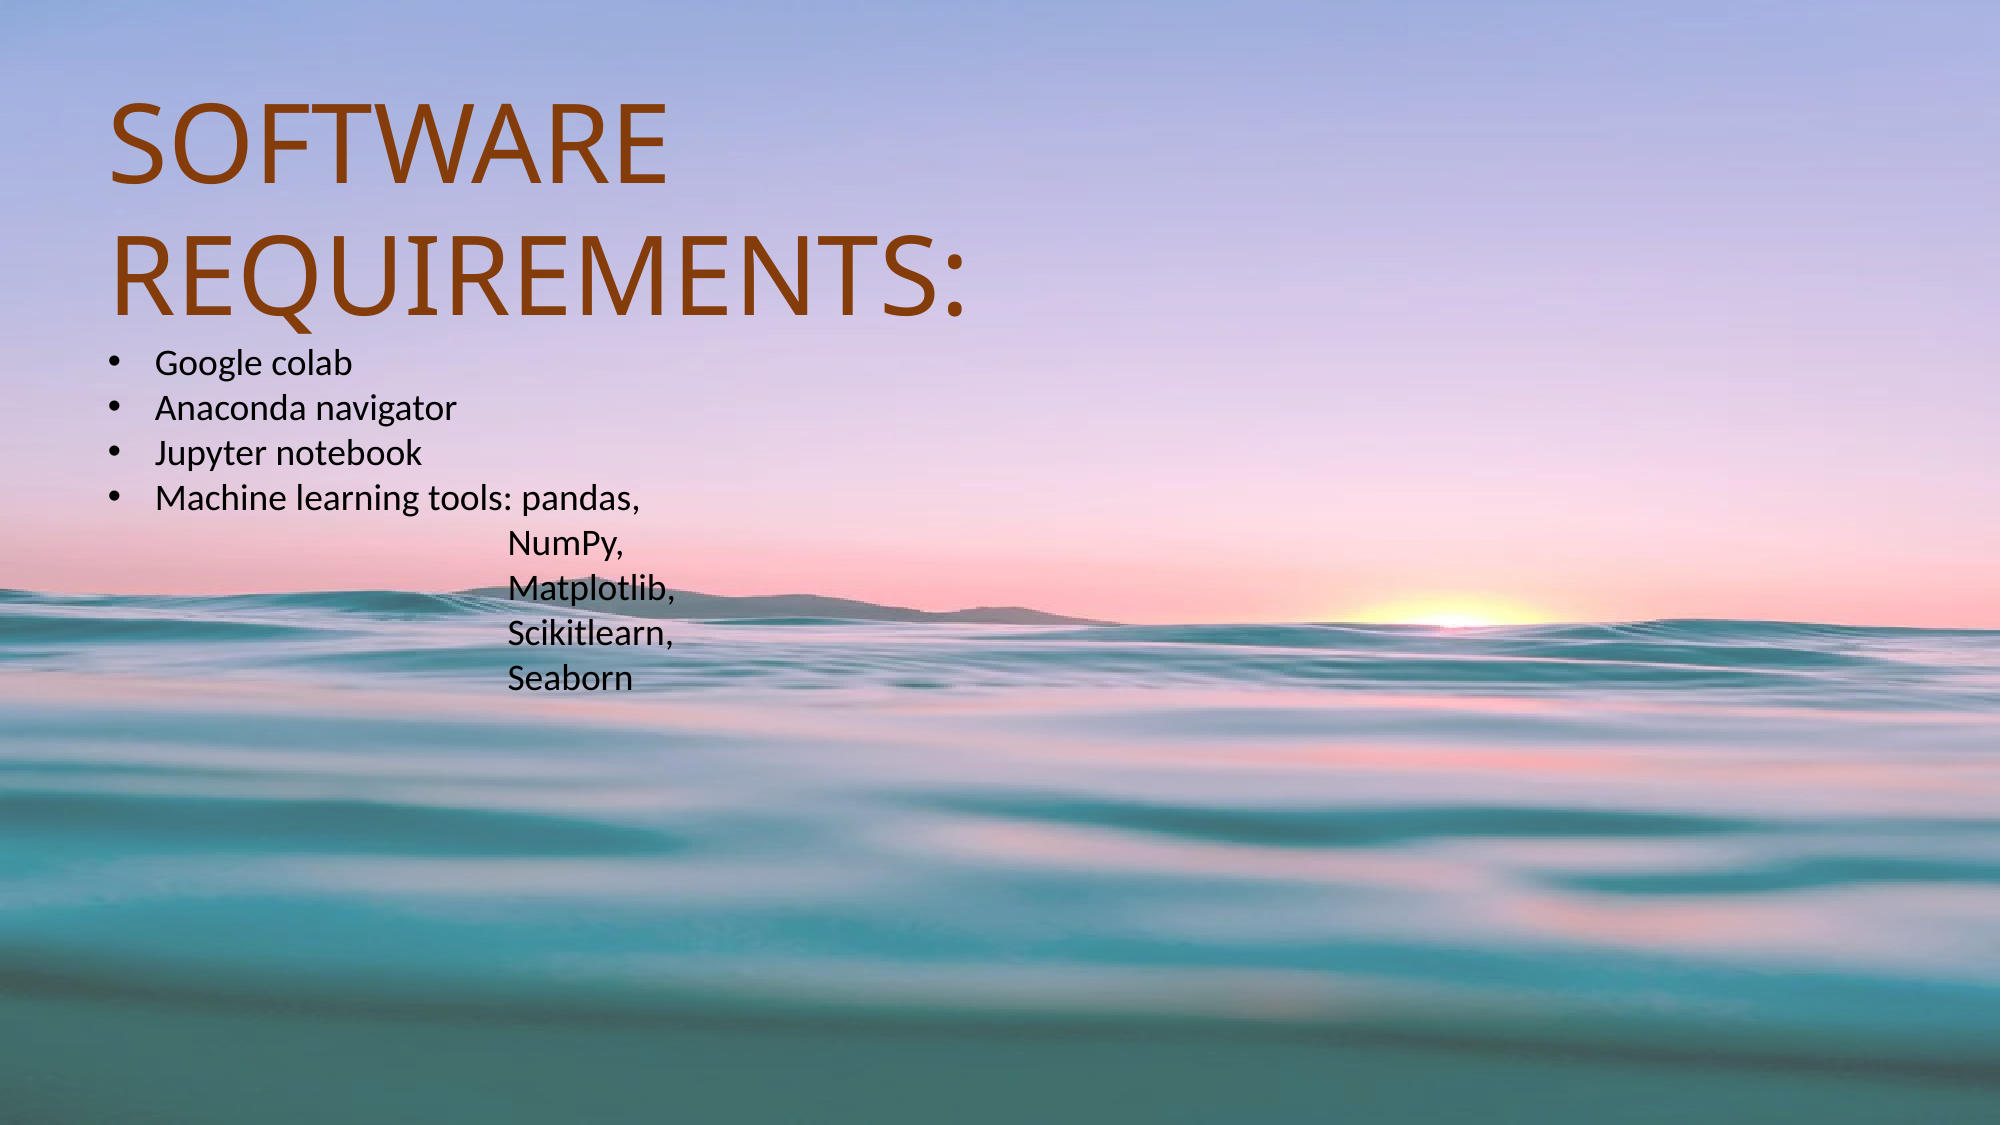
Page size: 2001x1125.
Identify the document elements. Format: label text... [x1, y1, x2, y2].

text_box SOFTWARE REQUIREMENTS: Google colab Anaconda navigator Jupyter notebook Machine learning tools: pandas, NumPy, Matplotlib, Scikitlearn, Seaborn [93, 65, 1371, 751]
